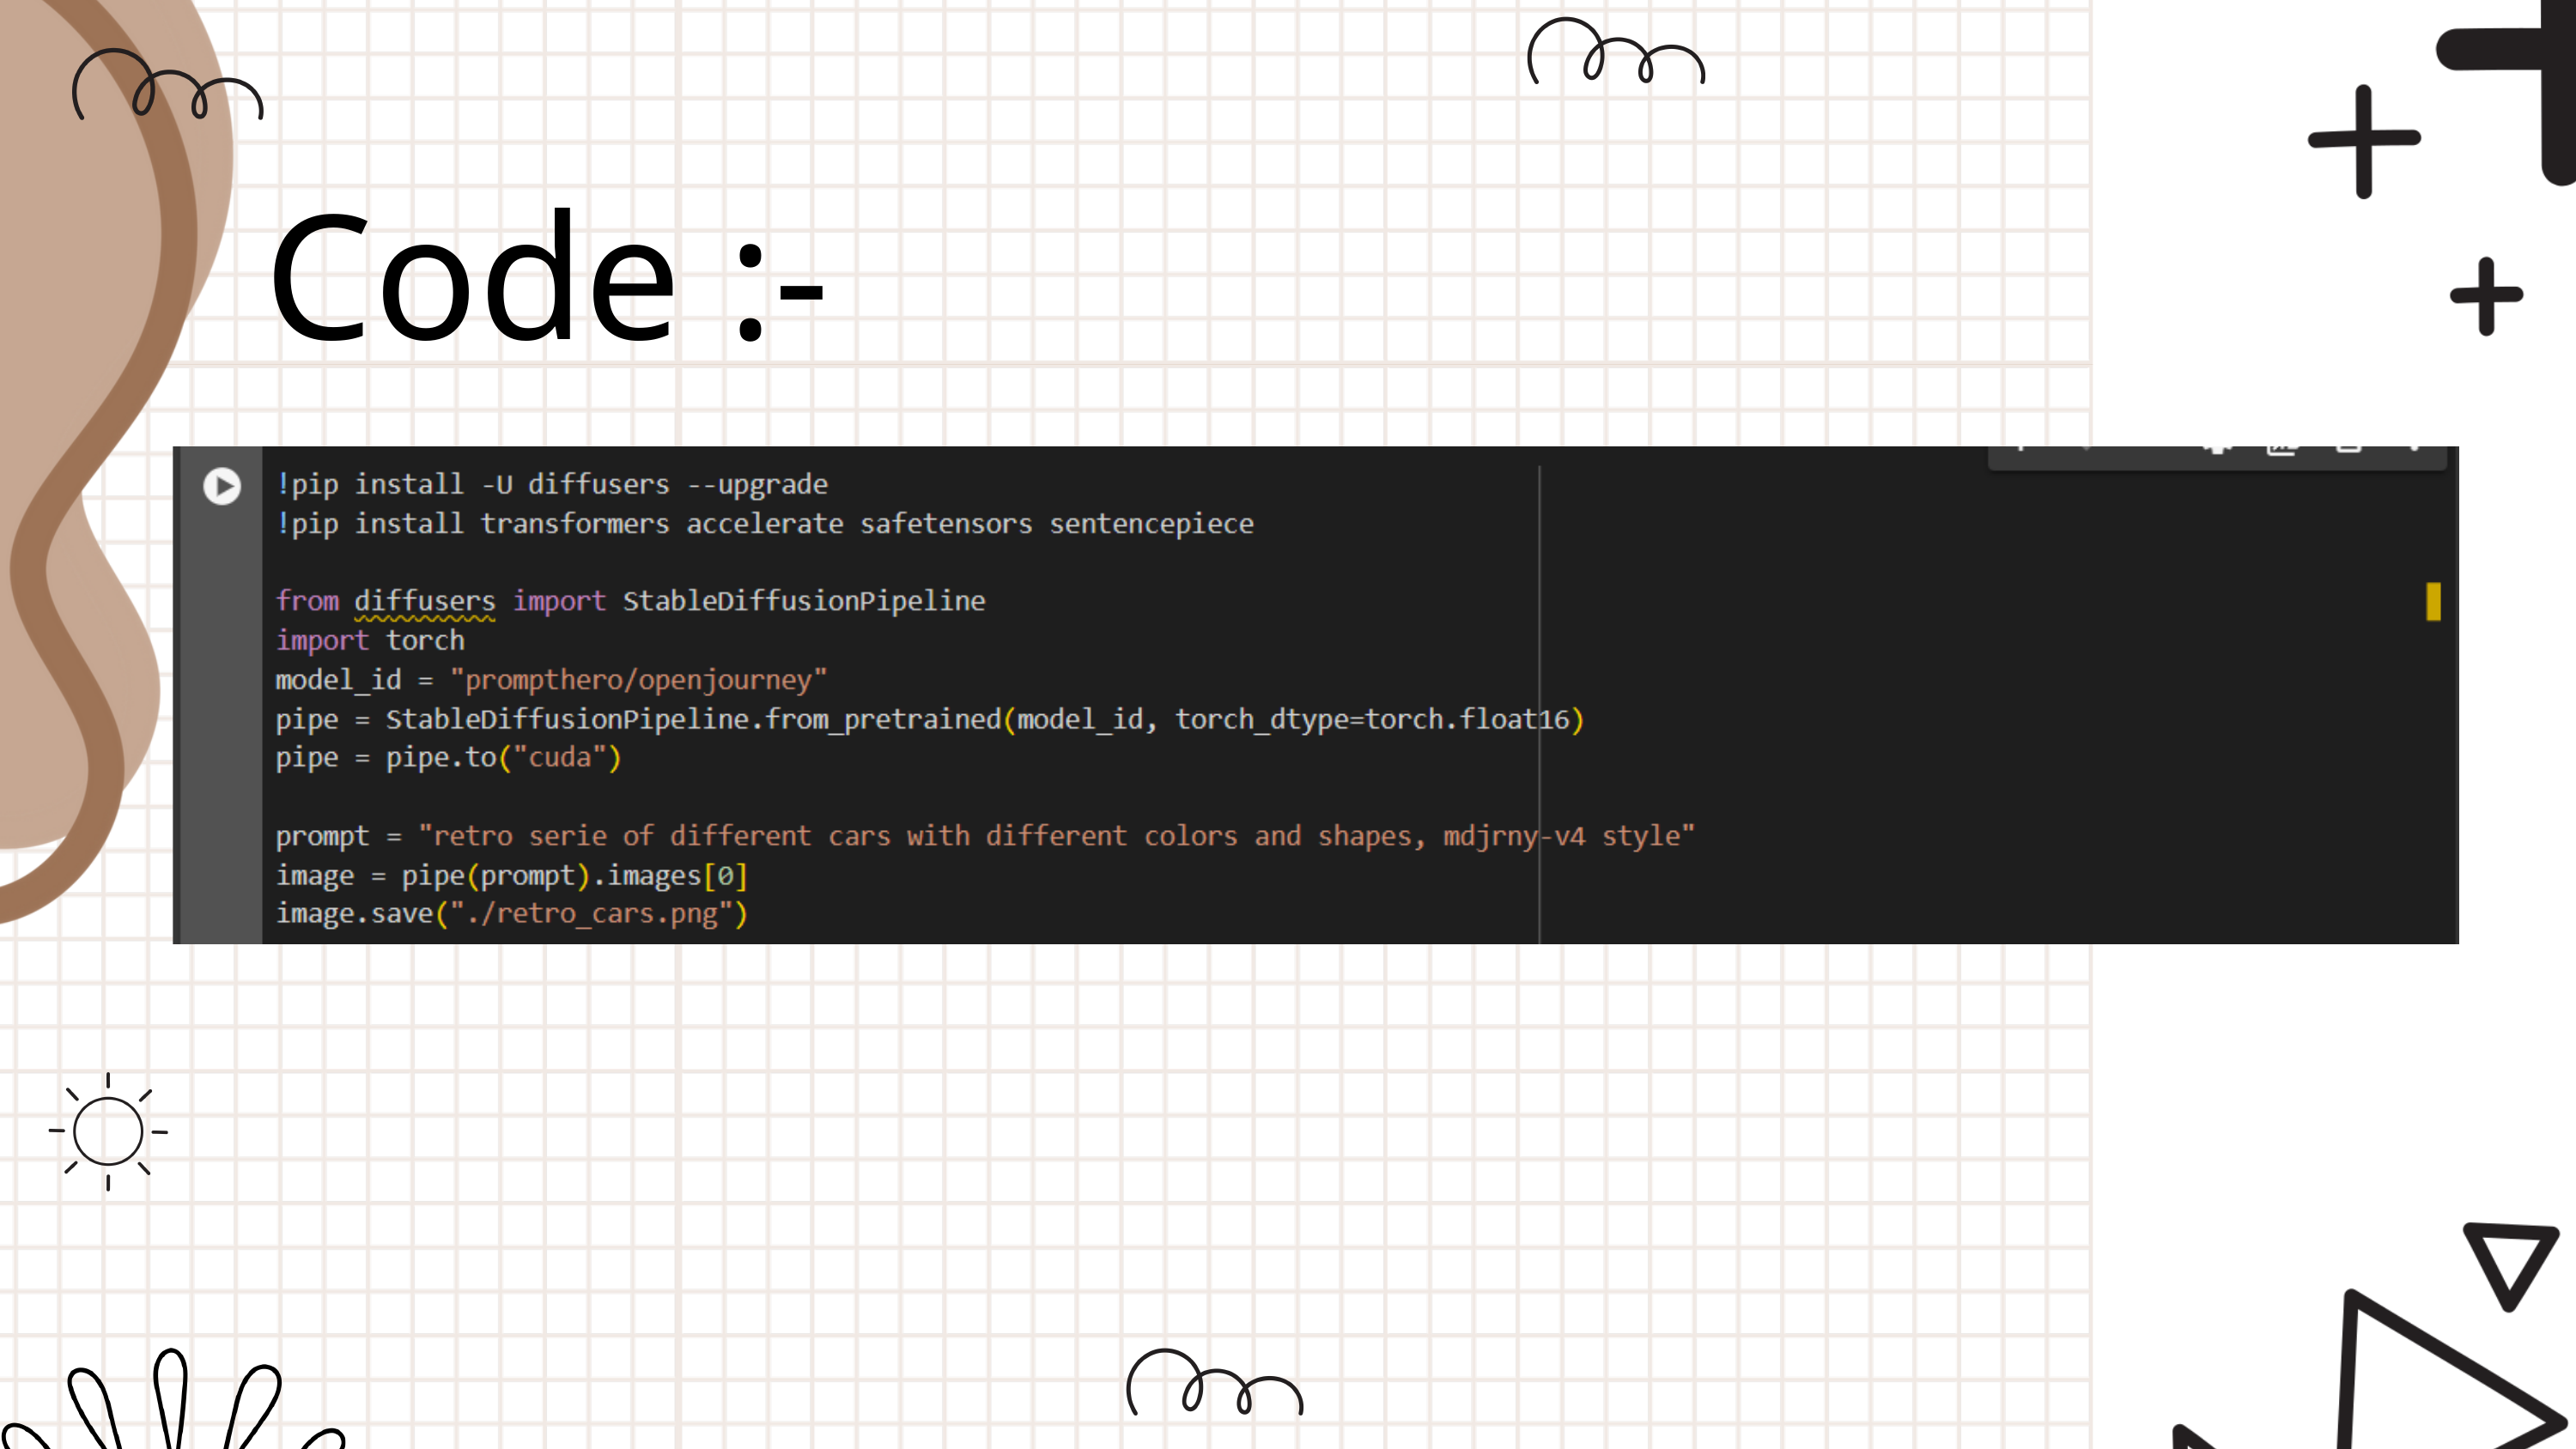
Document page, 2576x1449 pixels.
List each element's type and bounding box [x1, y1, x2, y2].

text_box [2099, 446, 2459, 944]
text_box [0, 0, 2093, 1449]
text_box [2267, 0, 2576, 374]
text_box [2172, 1222, 2576, 1449]
